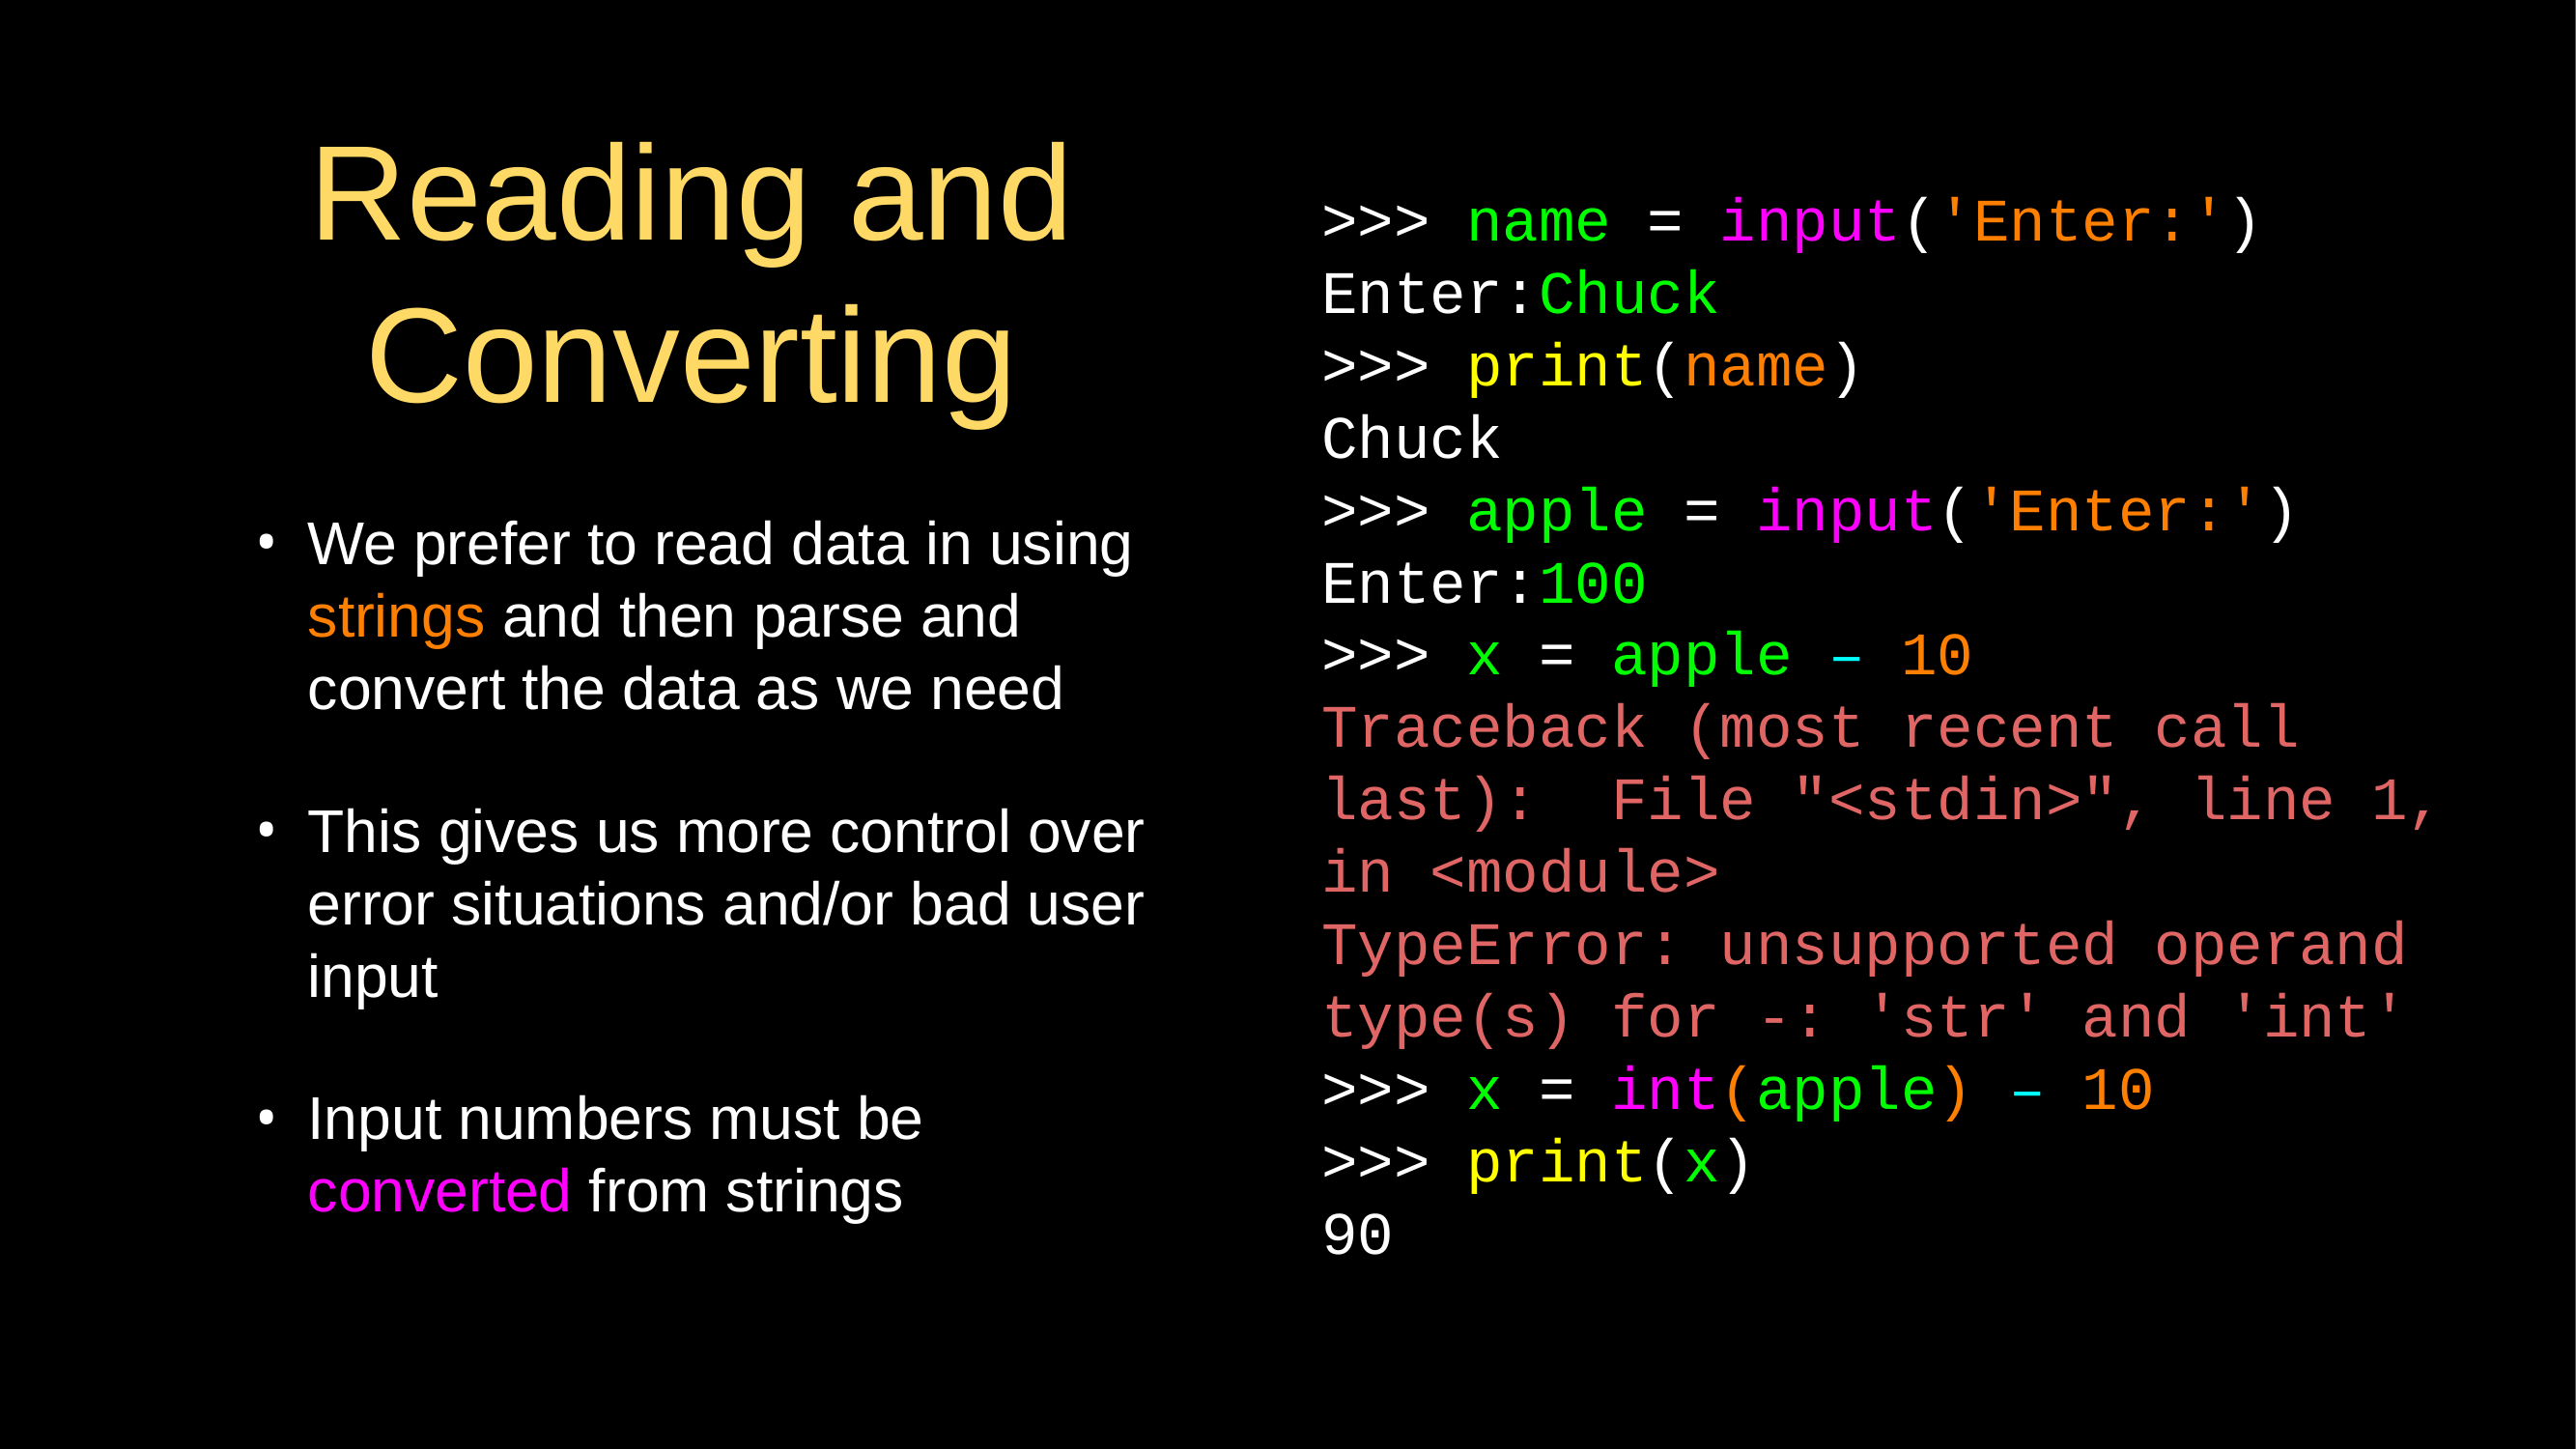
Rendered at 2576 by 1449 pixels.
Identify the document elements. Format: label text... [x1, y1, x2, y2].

list We prefer to read data in using strings and then parse and convert the data as we need This gives us more control over error situations and/or bad user input Input numbers must be converted from strings [183, 412, 1201, 1317]
title Reading and Converting [183, 131, 1201, 403]
text_box >>> name = input('Enter:') Enter:Chuck >>> print(name) Chuck >>> apple = input('Enter:') Enter:100 >>> x = apple – 10 Traceback (most recent call last): File "<stdin>", line 1, in <module> TypeError: unsupported operand type(s) for -: 'str' and 'int' >>> x = int(apple) – 10 >>> print(x) 90 [1321, 137, 2447, 1310]
